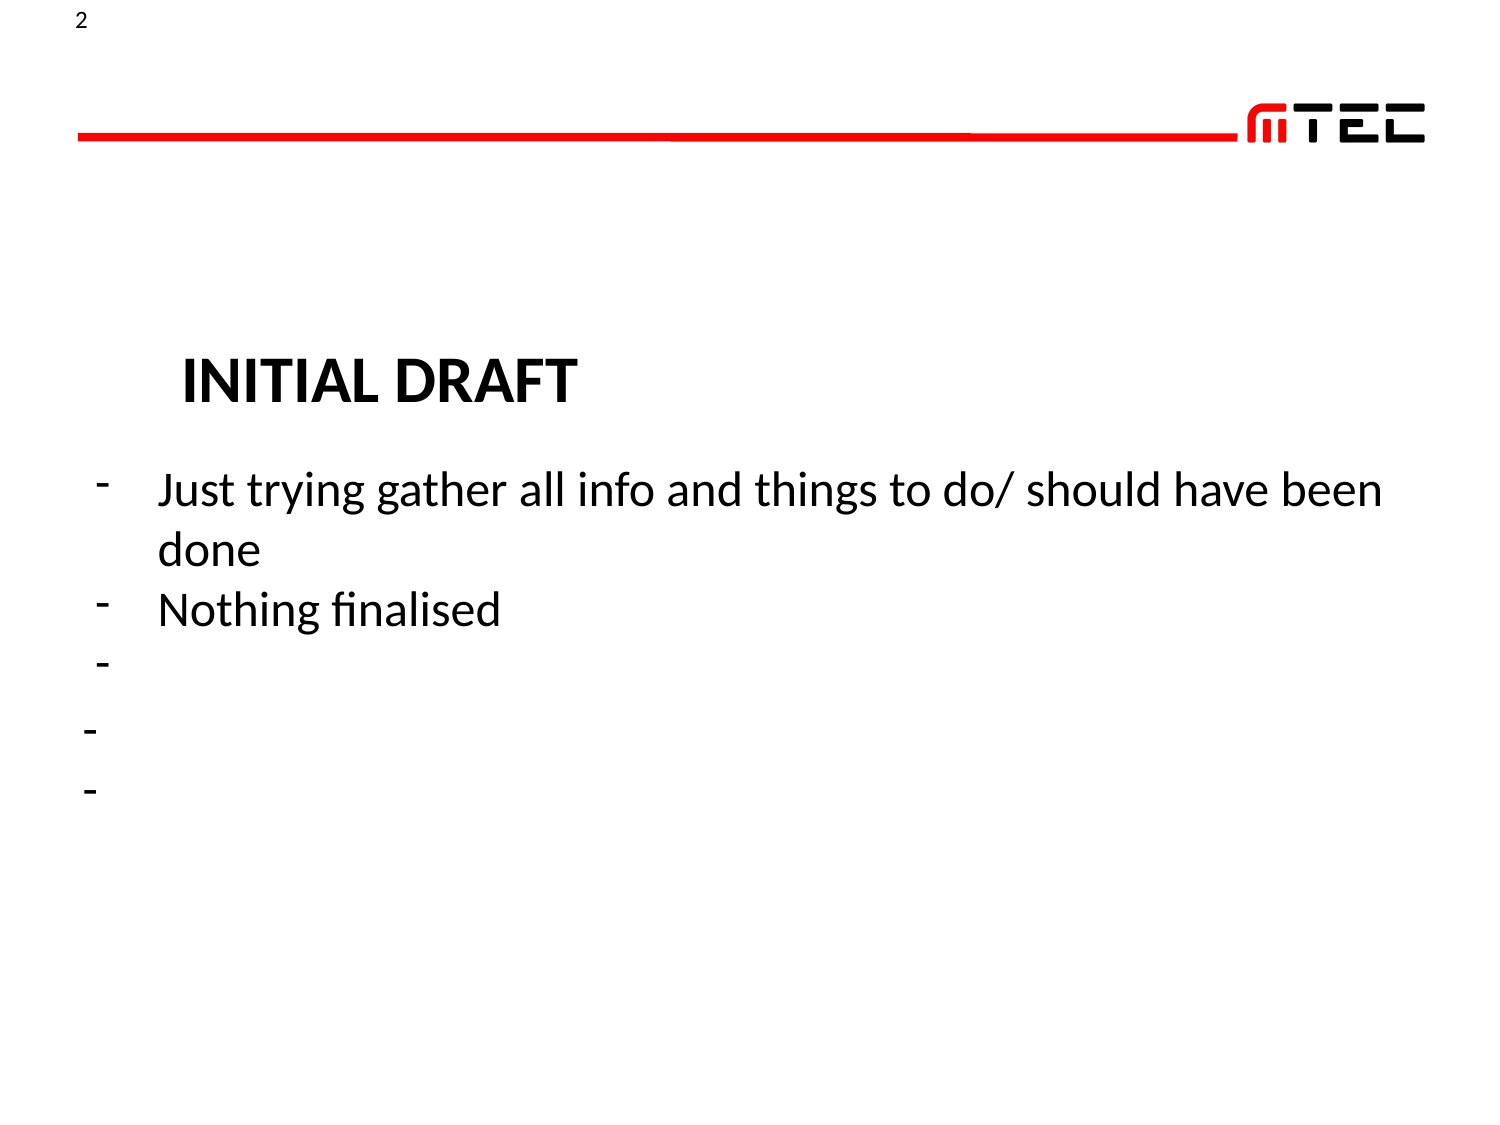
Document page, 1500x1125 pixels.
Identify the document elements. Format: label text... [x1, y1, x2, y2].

slide_number ‹#› [75, 0, 96, 346]
title INITIAL DRAFT [173, 325, 1312, 426]
picture [1247, 103, 1425, 143]
text_box Just trying gather all info and things to do/ should have been done Nothing finalised - - [74, 449, 1410, 825]
